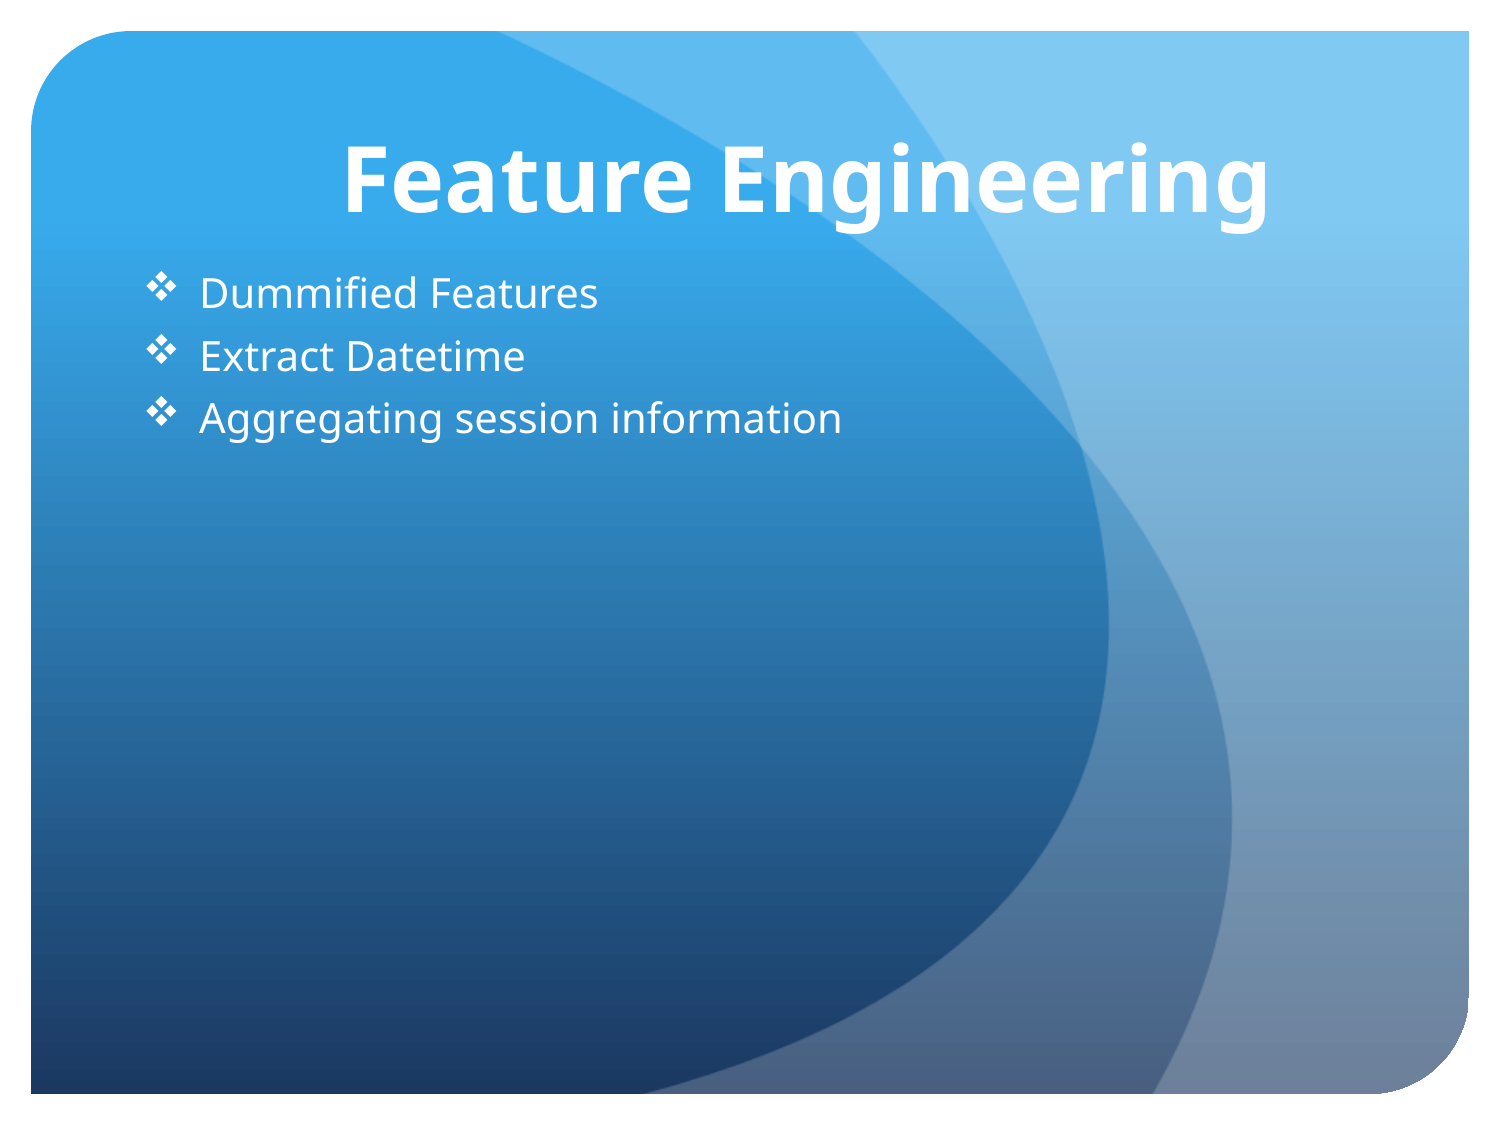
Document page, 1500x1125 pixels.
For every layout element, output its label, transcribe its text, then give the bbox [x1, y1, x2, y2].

title Feature Engineering [127, 60, 1372, 239]
list Dummified Features Extract Datetime Aggregating session information [127, 259, 1372, 895]
picture [25, 30, 1474, 1095]
